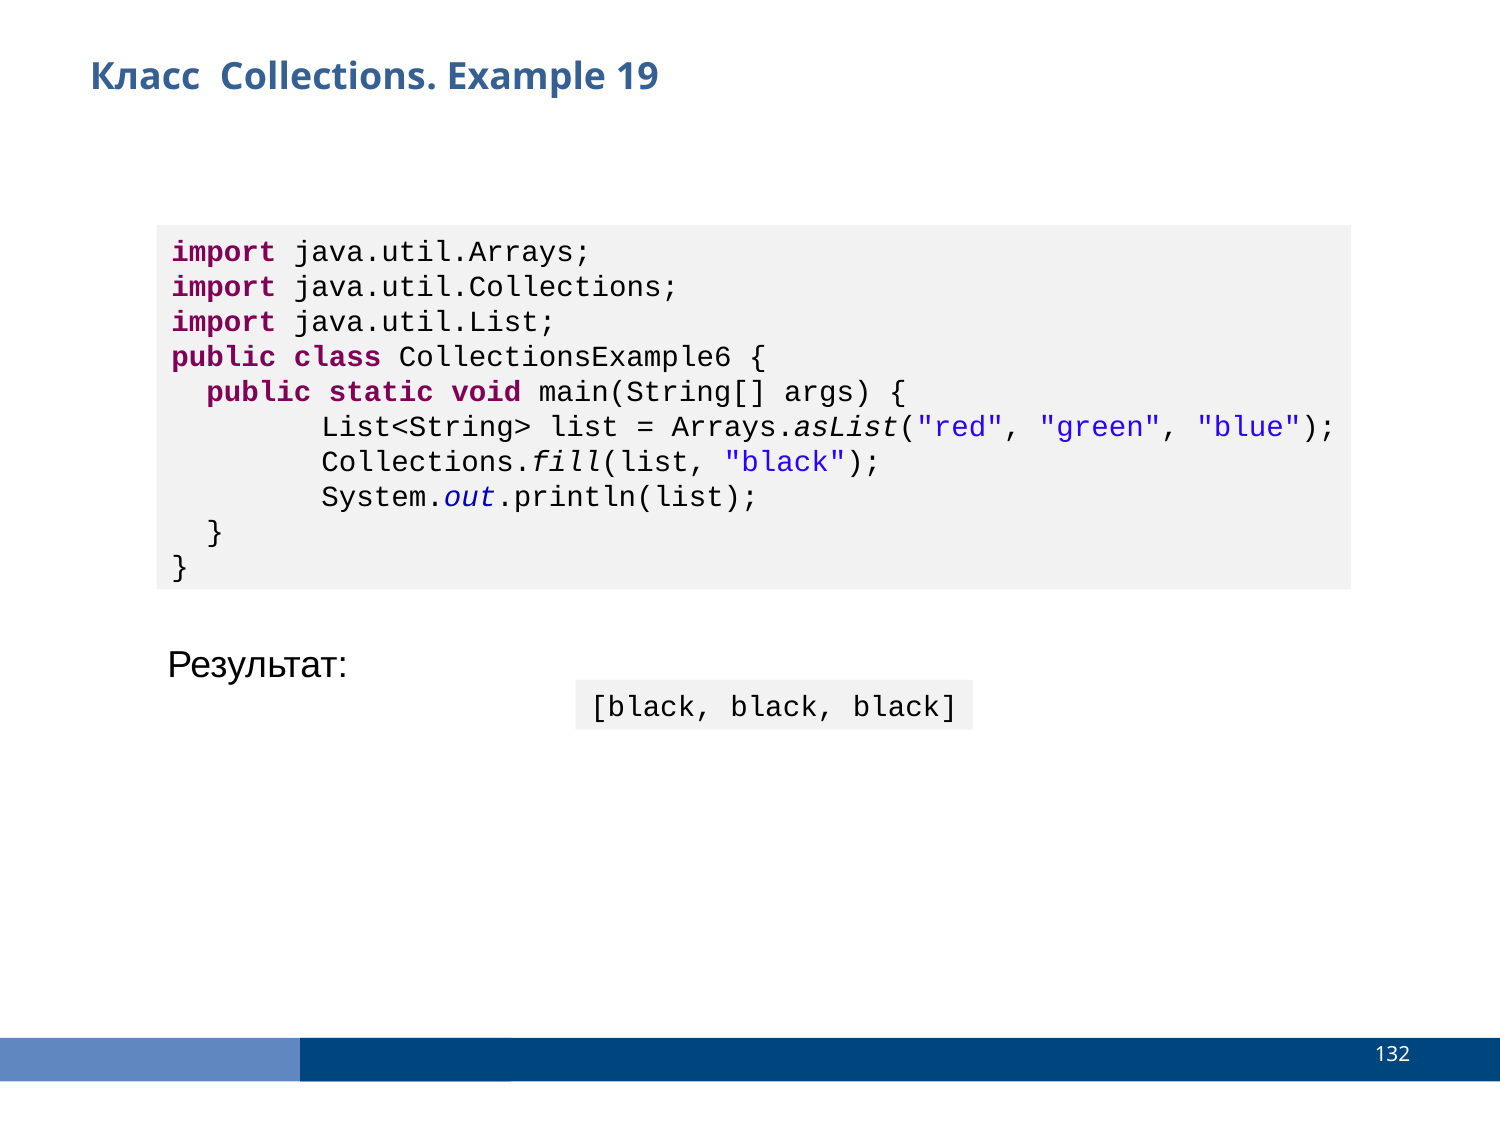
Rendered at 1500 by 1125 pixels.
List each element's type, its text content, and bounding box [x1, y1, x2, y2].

text_box import java.util.Arrays; import java.util.Collections; import java.util.List; public class CollectionsExample6 { public static void main(String[] args) { List<String> list = Arrays.asList("red", "green", "blue"); Collections.fill(list, "black"); System.out.println(list); } } [156, 225, 1352, 590]
text_box Результат: [152, 632, 1353, 761]
text_box <number> [1262, 1025, 1425, 1085]
text_box Класс Collections. Example 19 [75, 45, 1425, 163]
